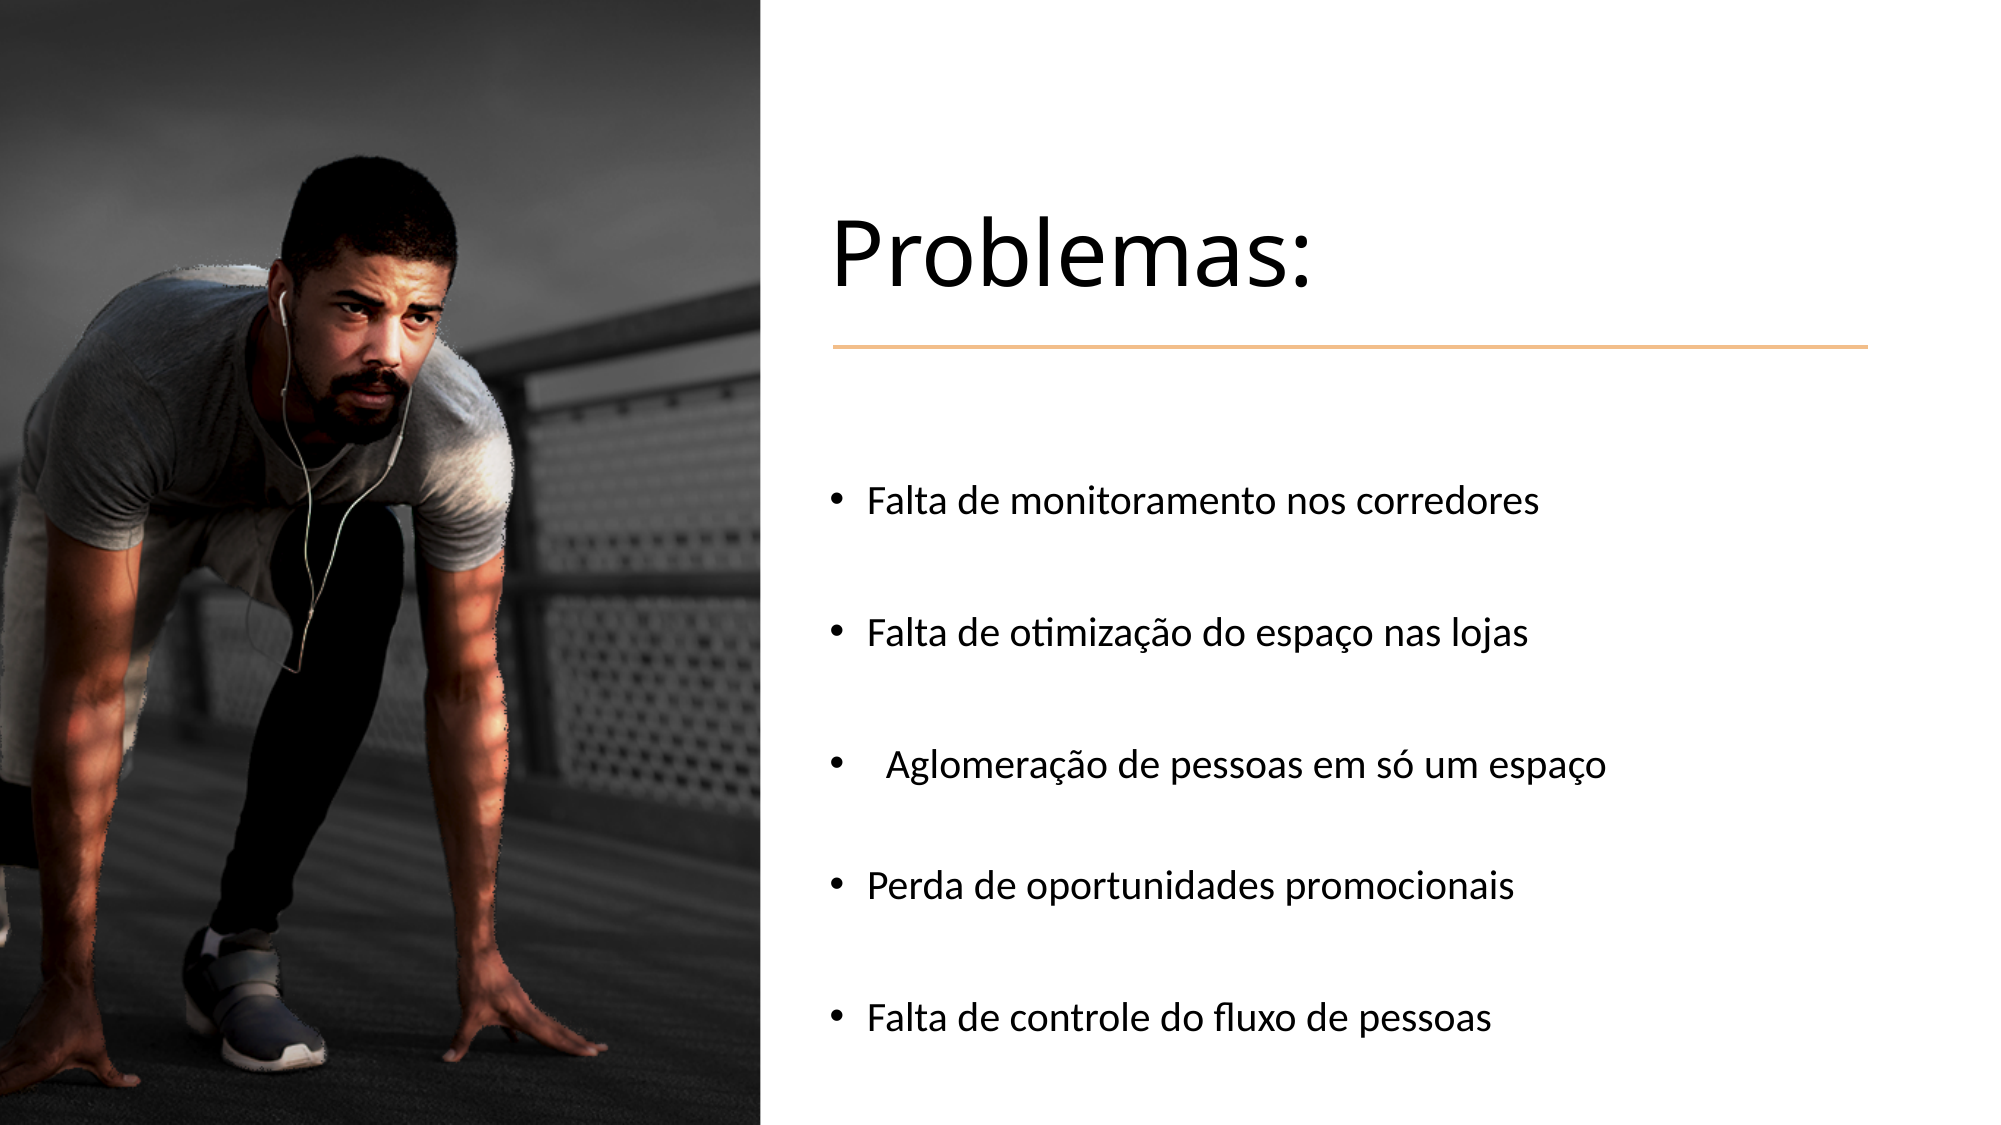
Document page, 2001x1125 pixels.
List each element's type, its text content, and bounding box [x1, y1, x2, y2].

list Falta de monitoramento nos corredores Falta de otimização do espaço nas lojas Aglomeração de pessoas em só um espaço Perda de oportunidades promocionais Falta de controle do fluxo de pessoas [814, 399, 1895, 1105]
picture [0, 0, 761, 1125]
title Problemas: [814, 103, 1895, 315]
